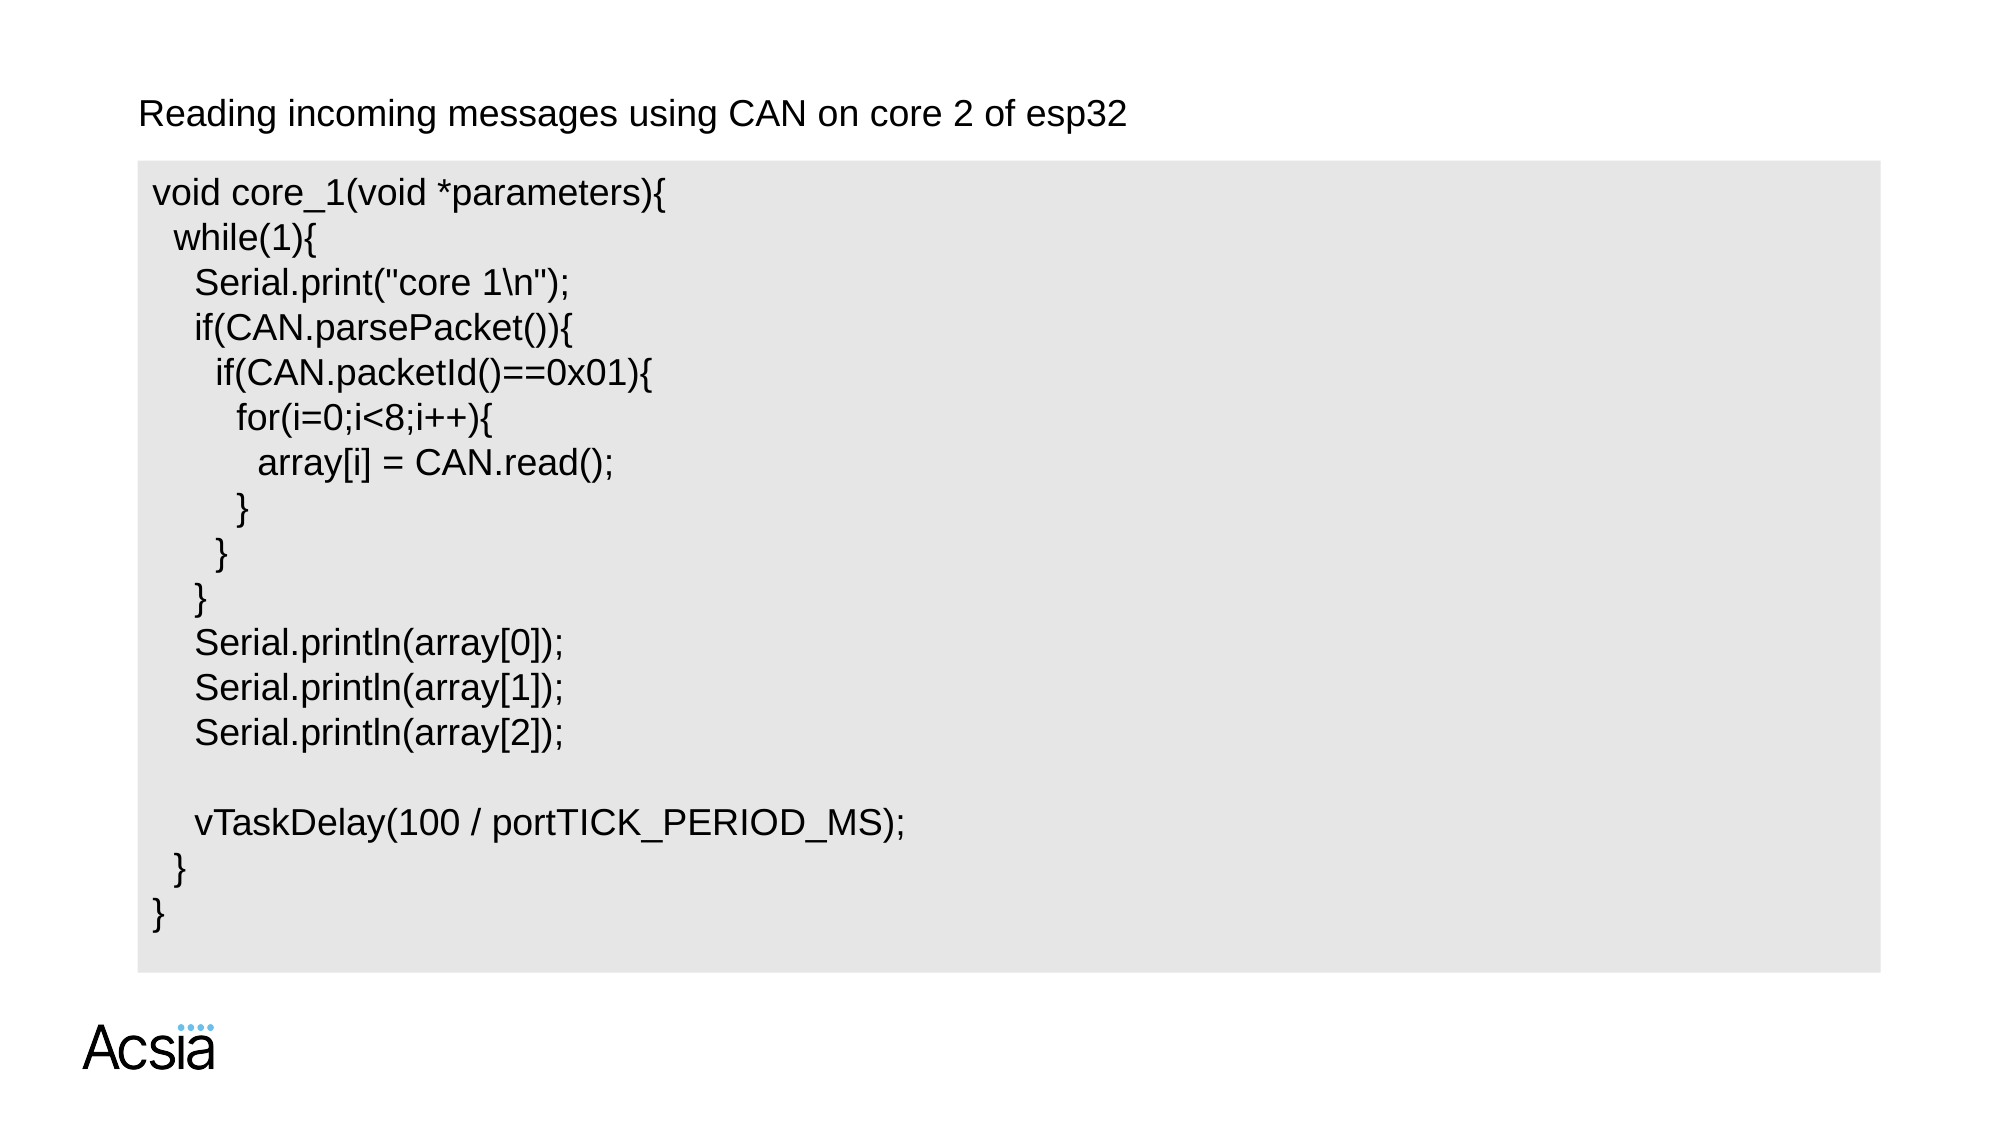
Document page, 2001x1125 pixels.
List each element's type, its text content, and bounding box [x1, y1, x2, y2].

text_box Reading incoming messages using CAN on core 2 of esp32 [123, 81, 1863, 141]
picture [82, 1024, 214, 1070]
text_box void core_1(void *parameters){ while(1){ Serial.print("core 1\n"); if(CAN.parsePacket()){ if(CAN.packetId()==0x01){ for(i=0;i<8;i++){ array[i] = CAN.read(); } } } Serial.println(array[0]); Serial.println(array[1]); Serial.println(array[2]); vTaskDelay(100 / portTICK_PERIOD_MS); } } [137, 160, 1881, 973]
